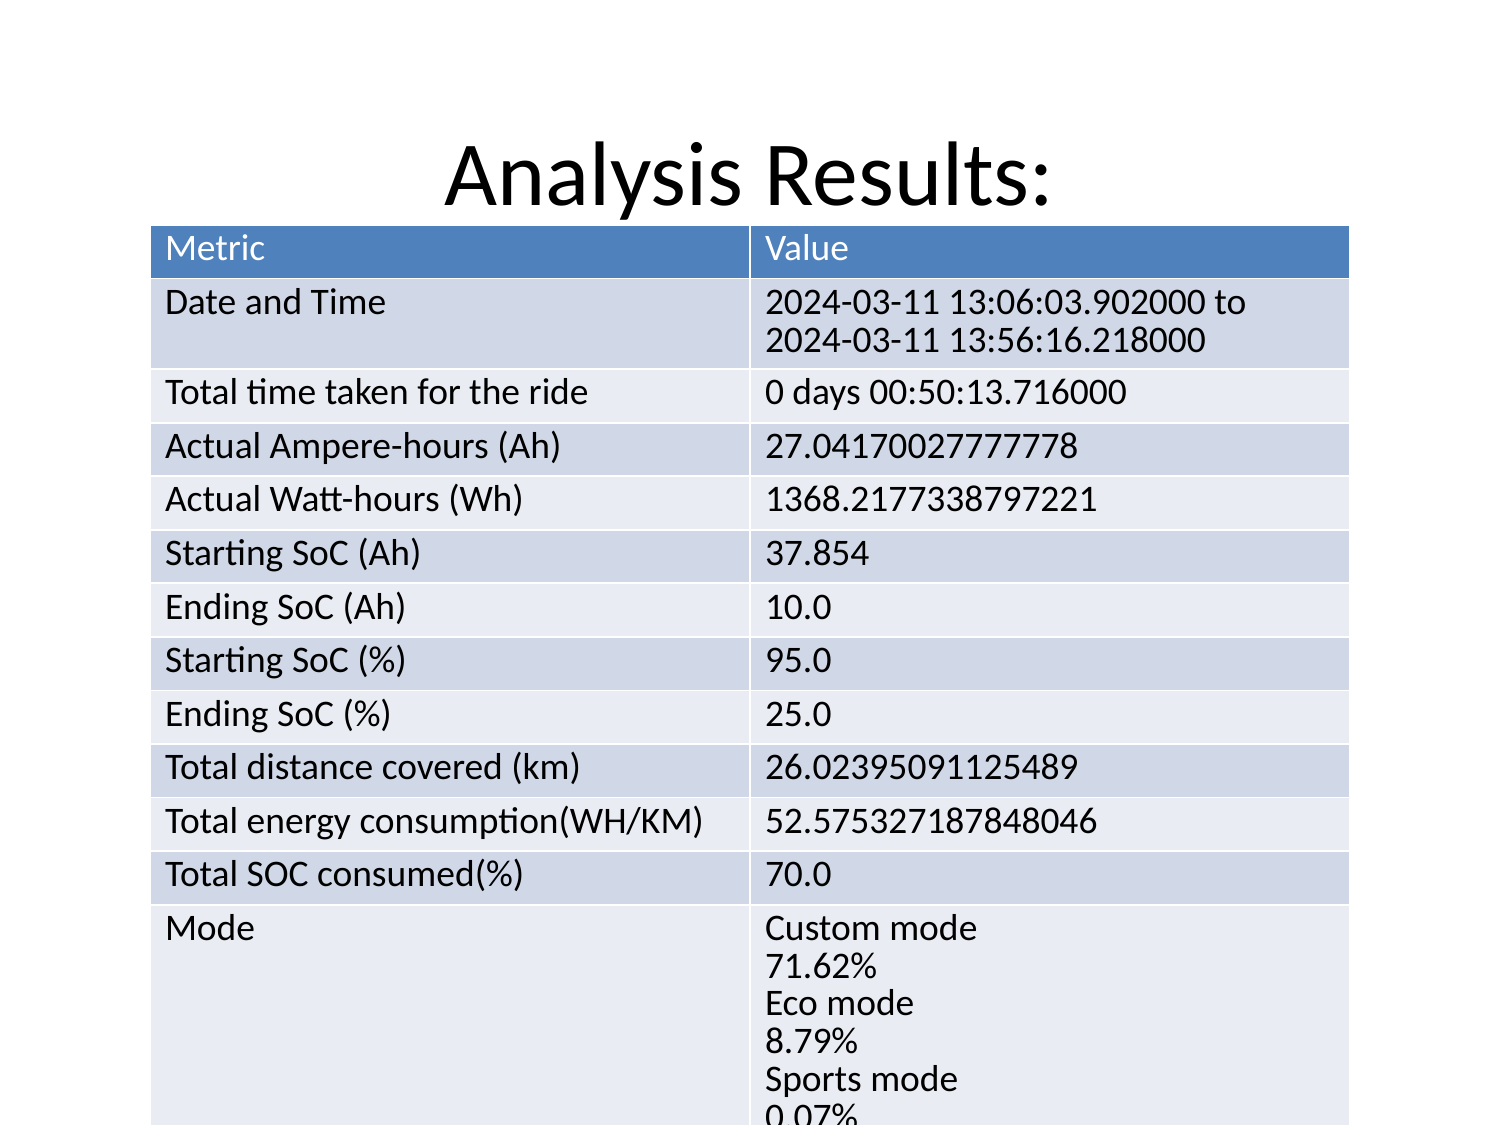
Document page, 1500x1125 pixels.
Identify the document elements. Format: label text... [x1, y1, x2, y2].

table_cell Starting SoC (Ah) [151, 531, 749, 582]
table_cell Total energy consumption(WH/KM) [151, 798, 749, 850]
table_header Value [751, 226, 1349, 278]
title Analysis Results: [75, 75, 1425, 263]
table_cell Starting SoC (%) [151, 638, 749, 690]
table_cell 10.0 [751, 584, 1349, 636]
table_cell Total distance covered (km) [151, 745, 749, 797]
table_cell Total time taken for the ride [151, 370, 749, 422]
table_cell 25.0 [751, 691, 1349, 743]
table_cell Ending SoC (Ah) [151, 584, 749, 636]
table_cell 0 days 00:50:13.716000 [751, 370, 1349, 422]
table_cell Total SOC consumed(%) [151, 852, 749, 904]
table_header Metric [151, 226, 749, 278]
table_cell 95.0 [751, 638, 1349, 690]
table_cell 2024-03-11 13:06:03.902000 to 2024-03-11 13:56:16.218000 [751, 279, 1349, 368]
table_cell Custom mode 71.62% Eco mode 8.79% Sports mode 0.07% [751, 906, 1349, 1125]
table_cell 70.0 [751, 852, 1349, 904]
table_cell Actual Ampere-hours (Ah) [151, 424, 749, 475]
table_cell Ending SoC (%) [151, 691, 749, 743]
table_cell 27.04170027777778 [751, 424, 1349, 475]
table_cell 37.854 [751, 531, 1349, 582]
table_cell Actual Watt-hours (Wh) [151, 477, 749, 529]
table_cell 1368.2177338797221 [751, 477, 1349, 529]
table_cell 52.575327187848046 [751, 798, 1349, 850]
table_cell 26.02395091125489 [751, 745, 1349, 797]
table_cell Date and Time [151, 279, 749, 368]
table_cell Mode [151, 906, 749, 1125]
